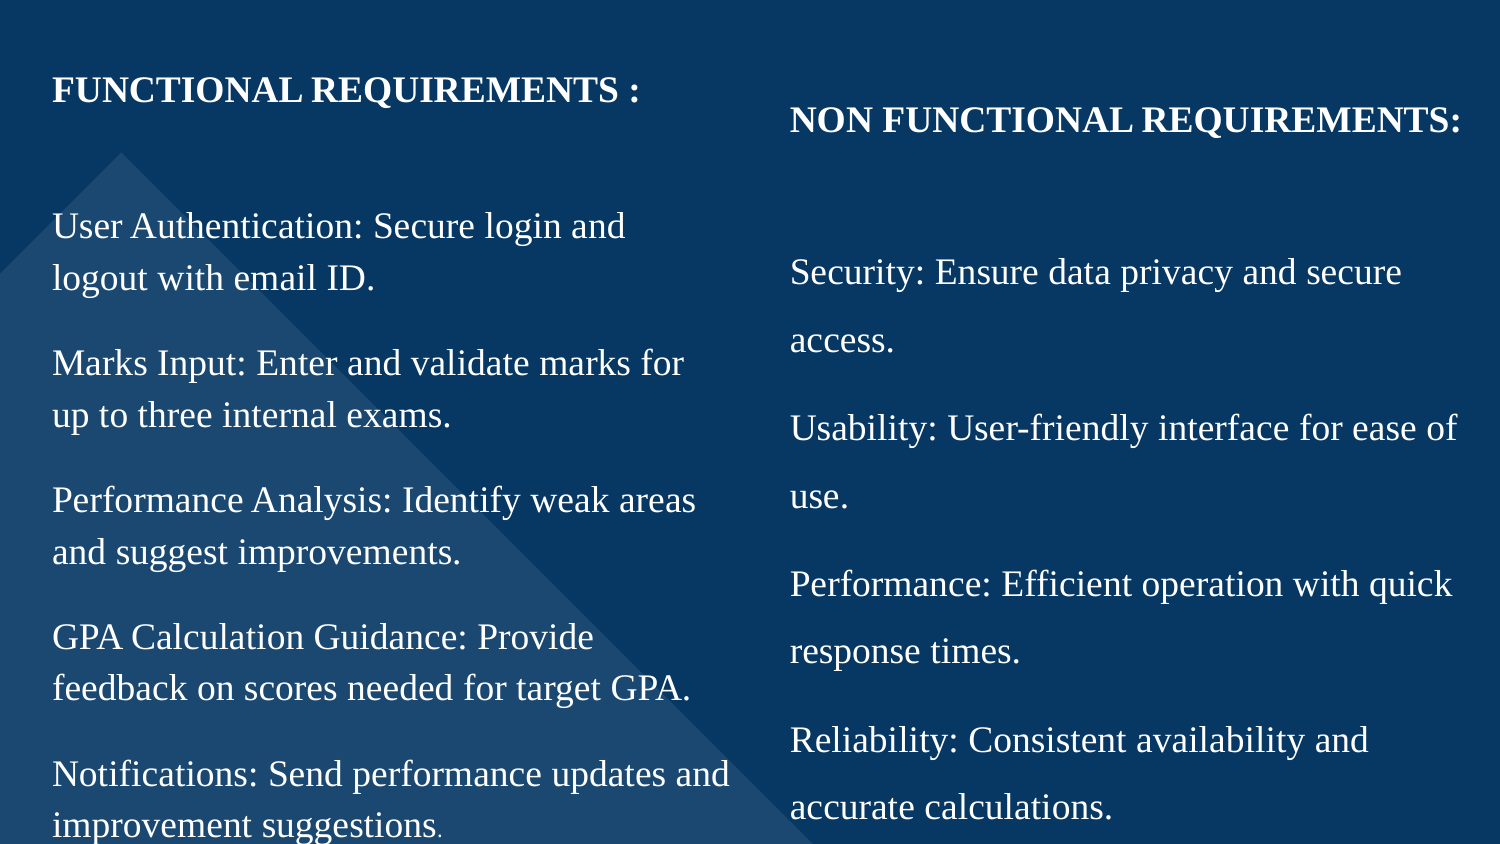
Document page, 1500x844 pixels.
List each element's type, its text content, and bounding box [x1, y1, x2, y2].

list FUNCTIONAL REQUIREMENTS : User Authentication: Secure login and logout with email ID. Marks Input: Enter and validate marks for up to three internal exams. Performance Analysis: Identify weak areas and suggest improvements. GPA Calculation Guidance: Provide feedback on scores needed for target GPA. Notifications: Send performance updates and improvement suggestions. [37, 42, 747, 826]
list NON FUNCTIONAL REQUIREMENTS: Security: Ensure data privacy and secure access. Usability: User-friendly interface for ease of use. Performance: Efficient operation with quick response times. Reliability: Consistent availability and accurate calculations. [774, 73, 1485, 756]
